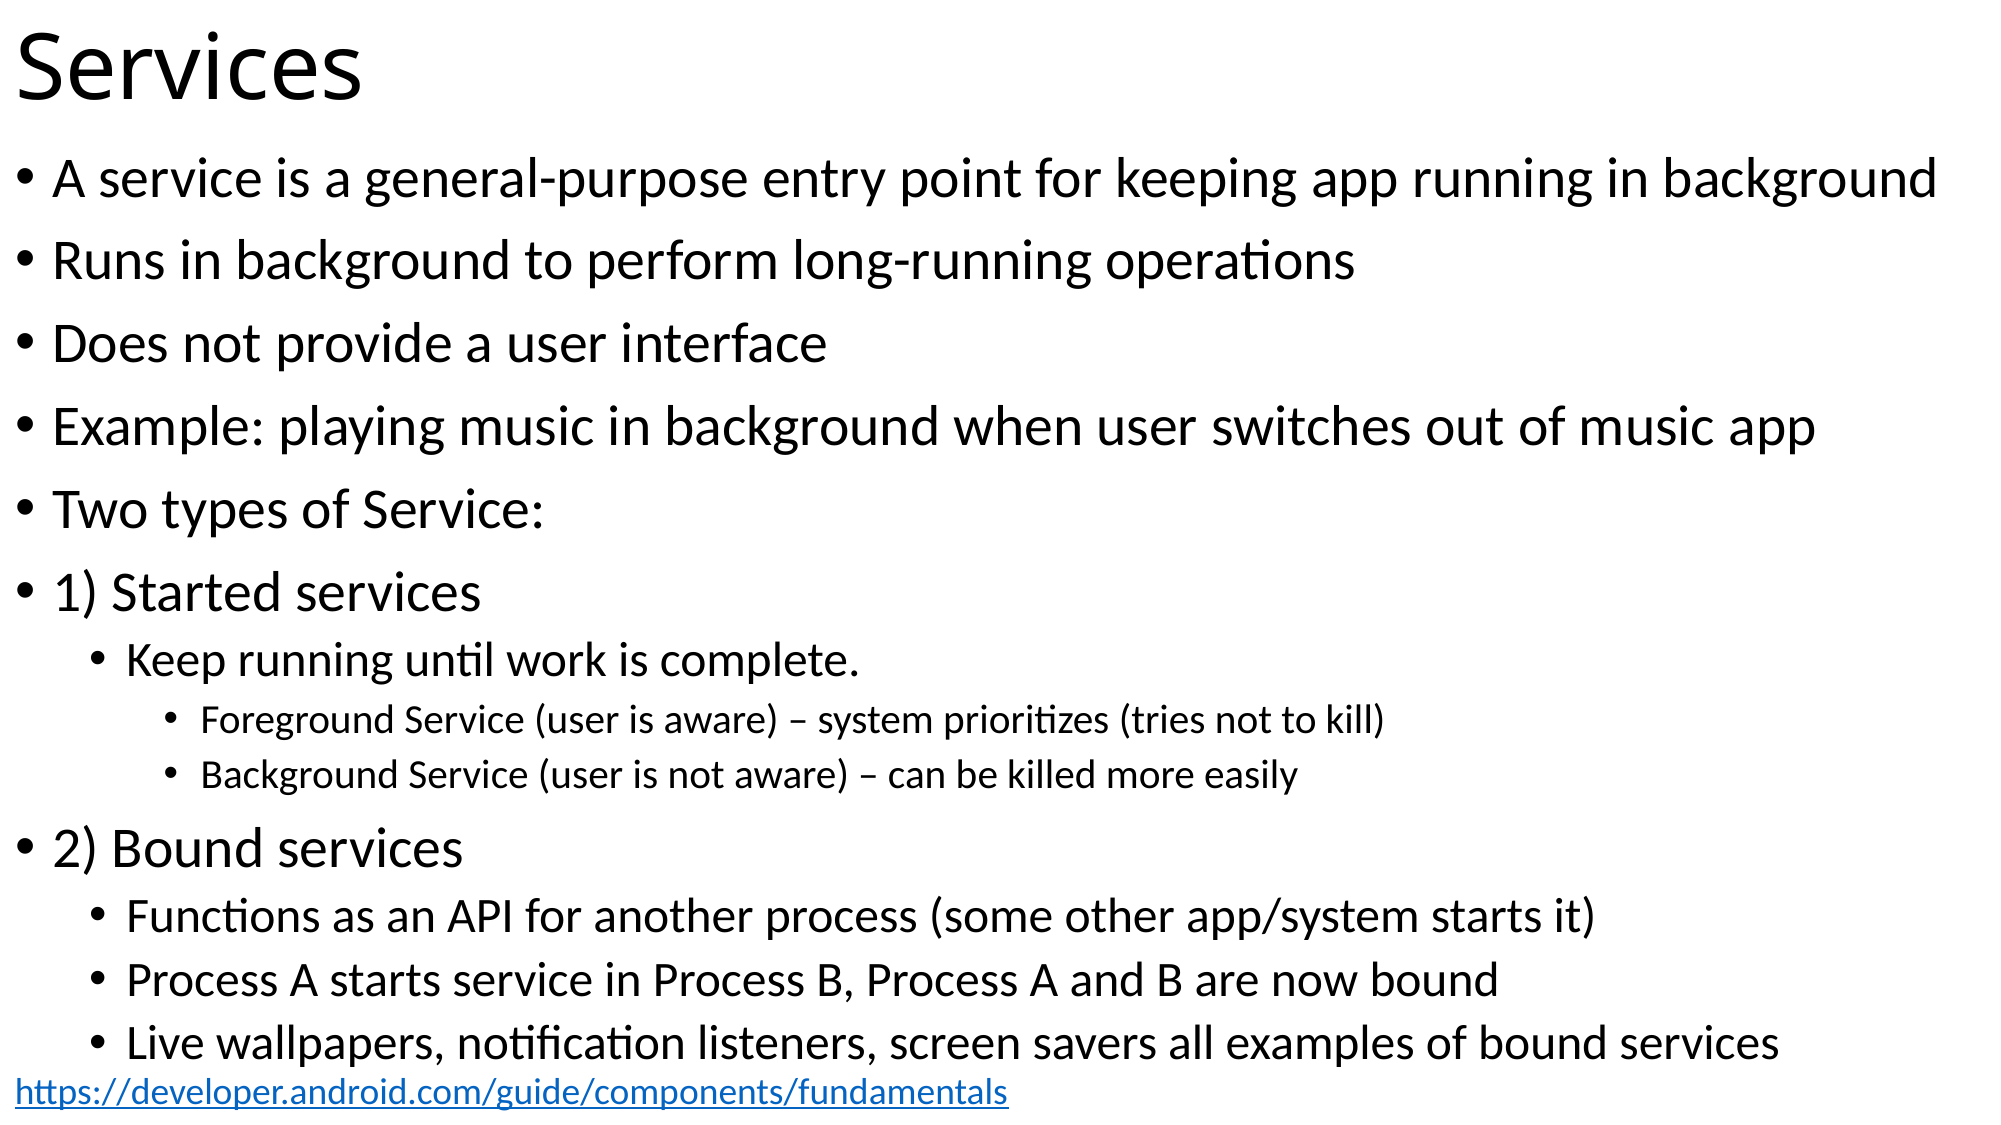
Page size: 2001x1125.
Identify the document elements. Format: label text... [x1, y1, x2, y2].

title Services [0, 0, 1725, 140]
text_box https://developer.android.com/guide/components/fundamentals [0, 1059, 1570, 1120]
list A service is a general-purpose entry point for keeping app running in background Runs in background to perform long-running operations Does not provide a user interface Example: playing music in background when user switches out of music app Two types of Service: 1) Started services Keep running until work is complete. Foreground Service (user is aware) – system prioritizes (tries not to kill) Background Service (user is not aware) – can be killed more easily 2) Bound services Functions as an API for another process (some other app/system starts it) Process A starts service in Process B, Process A and B are now bound Live wallpapers, notification listeners, screen savers all examples of bound services [0, 140, 2000, 1080]
